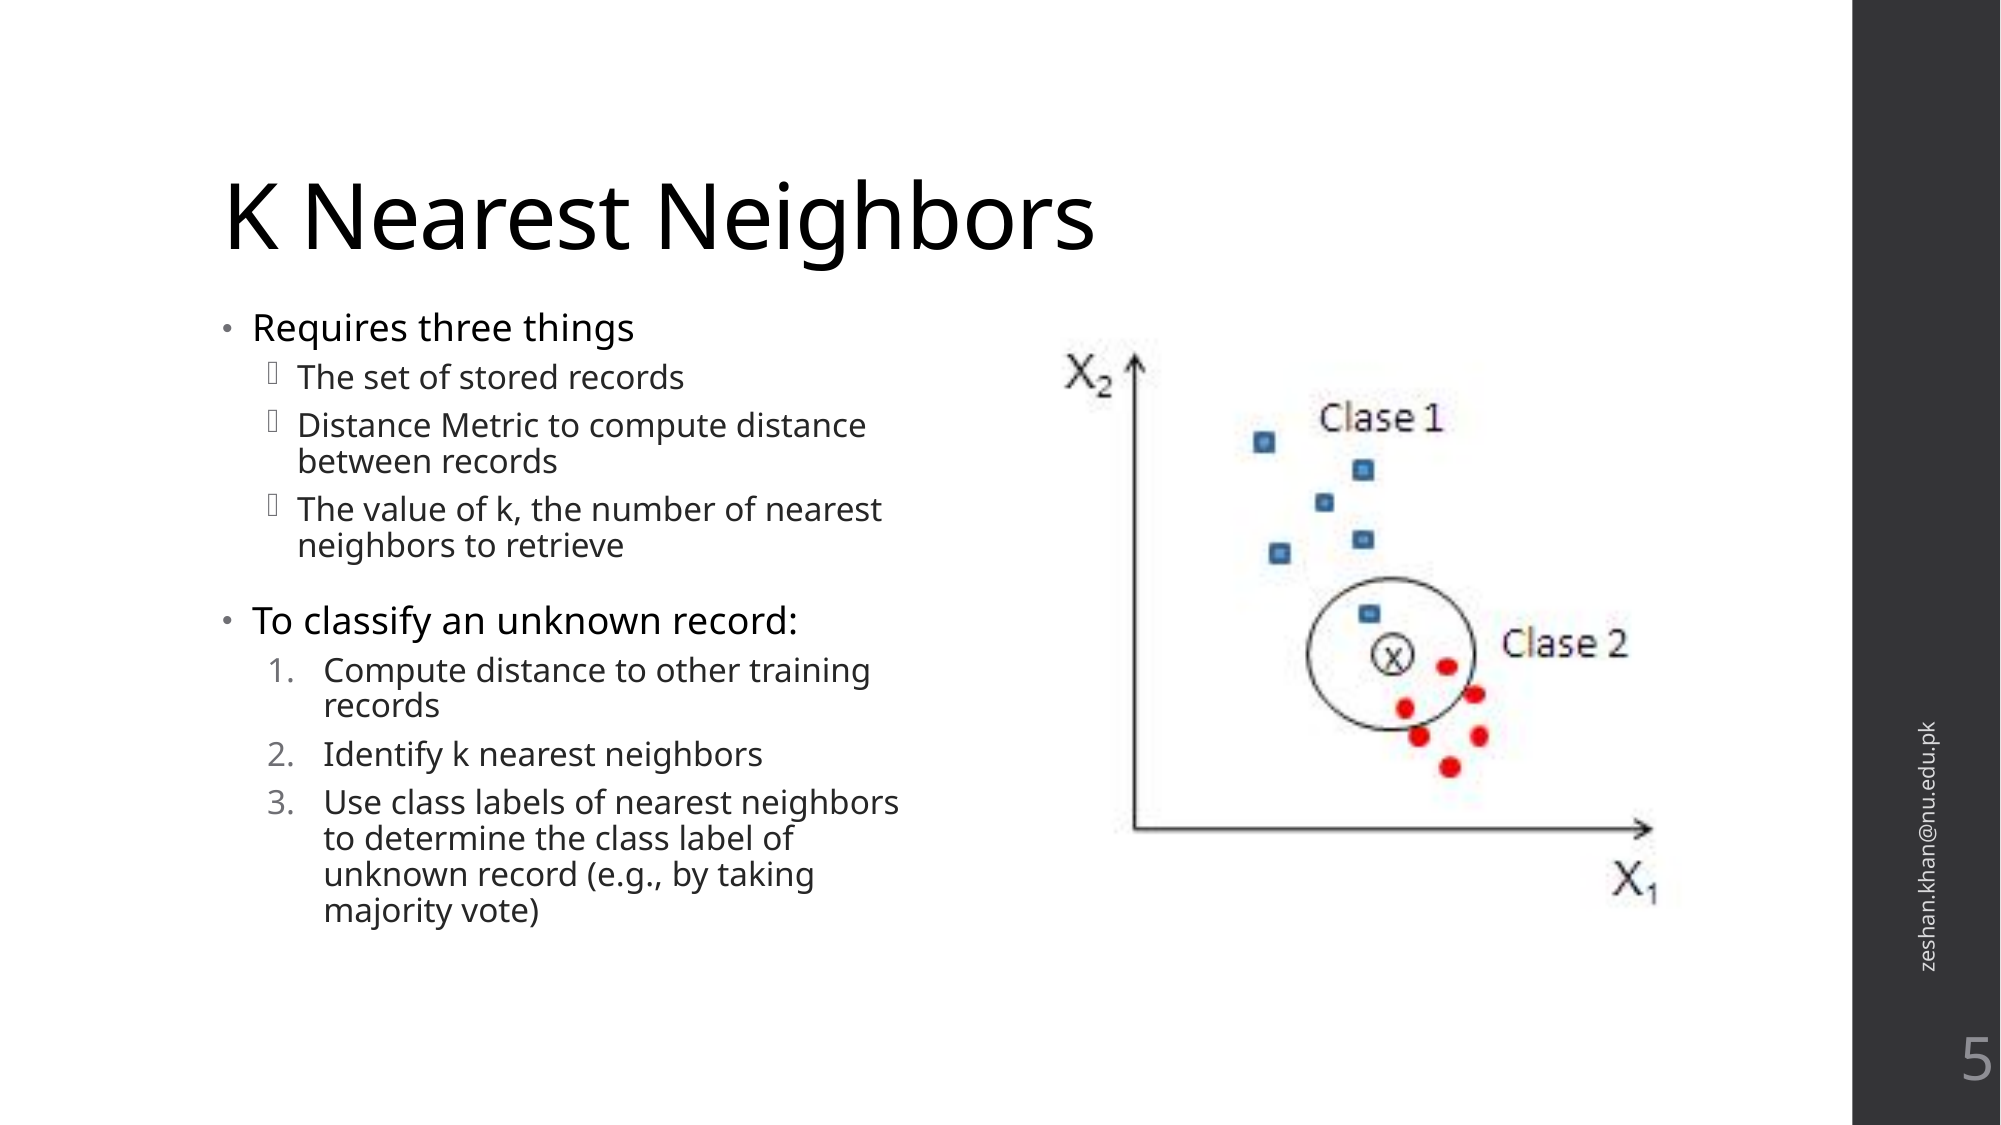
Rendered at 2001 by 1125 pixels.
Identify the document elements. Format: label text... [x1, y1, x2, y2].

footer zeshan.khan@nu.edu.pk [1897, 400, 1958, 988]
slide_number 5 [1852, 1012, 2000, 1110]
title K Nearest Neighbors [206, 60, 1797, 278]
picture [1038, 315, 1703, 924]
list Requires three things The set of stored records Distance Metric to compute distance between records The value of k, the number of nearest neighbors to retrieve To classify an unknown record: Compute distance to other training records Identify k nearest neighbors Use class labels of nearest neighbors to determine the class label of unknown record (e.g., by taking majority vote) [206, 299, 942, 1014]
